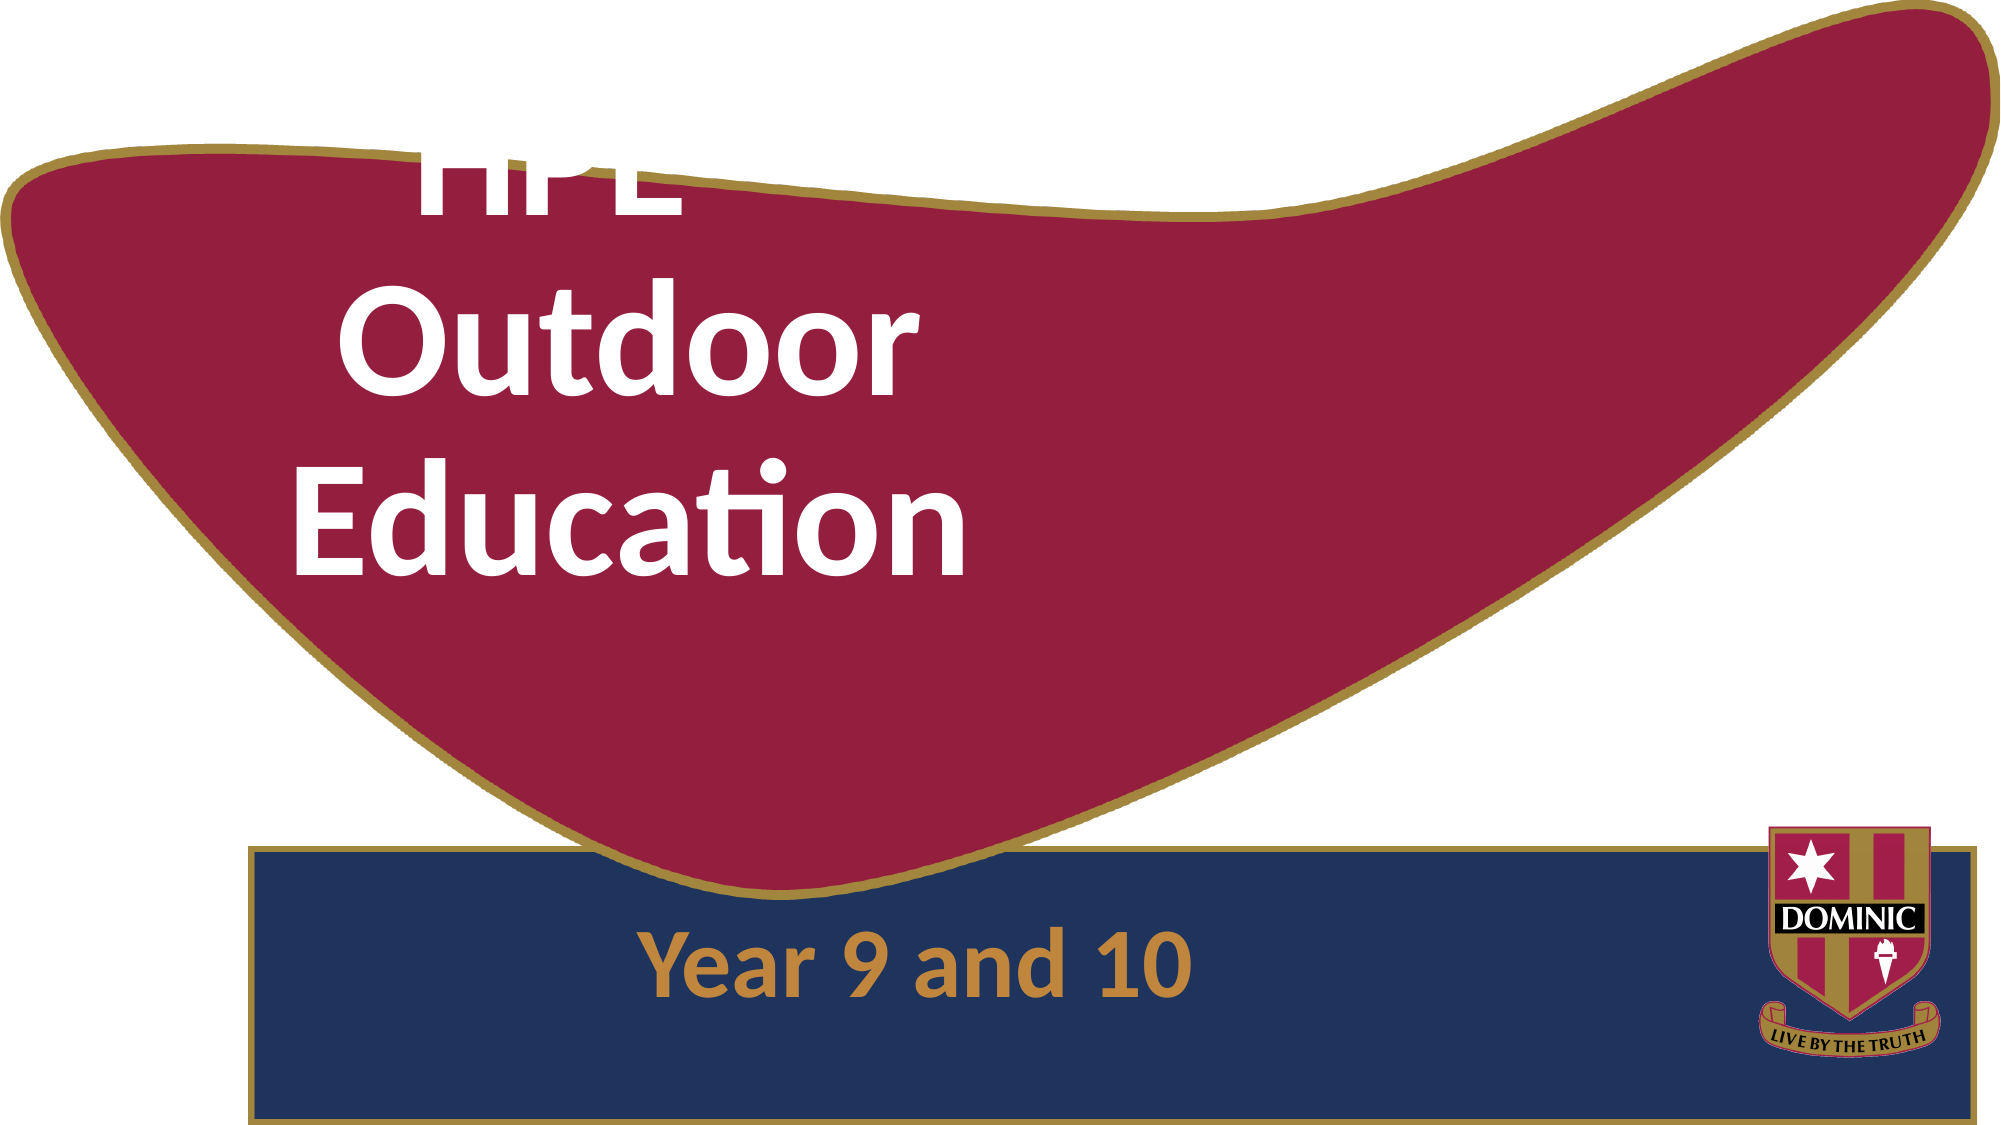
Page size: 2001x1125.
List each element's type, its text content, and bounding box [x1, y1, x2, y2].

subtitle Year 9 and 10 [165, 838, 1666, 1092]
title HPE – Outdoor Education [79, 63, 1181, 665]
picture [0, 0, 2001, 1125]
